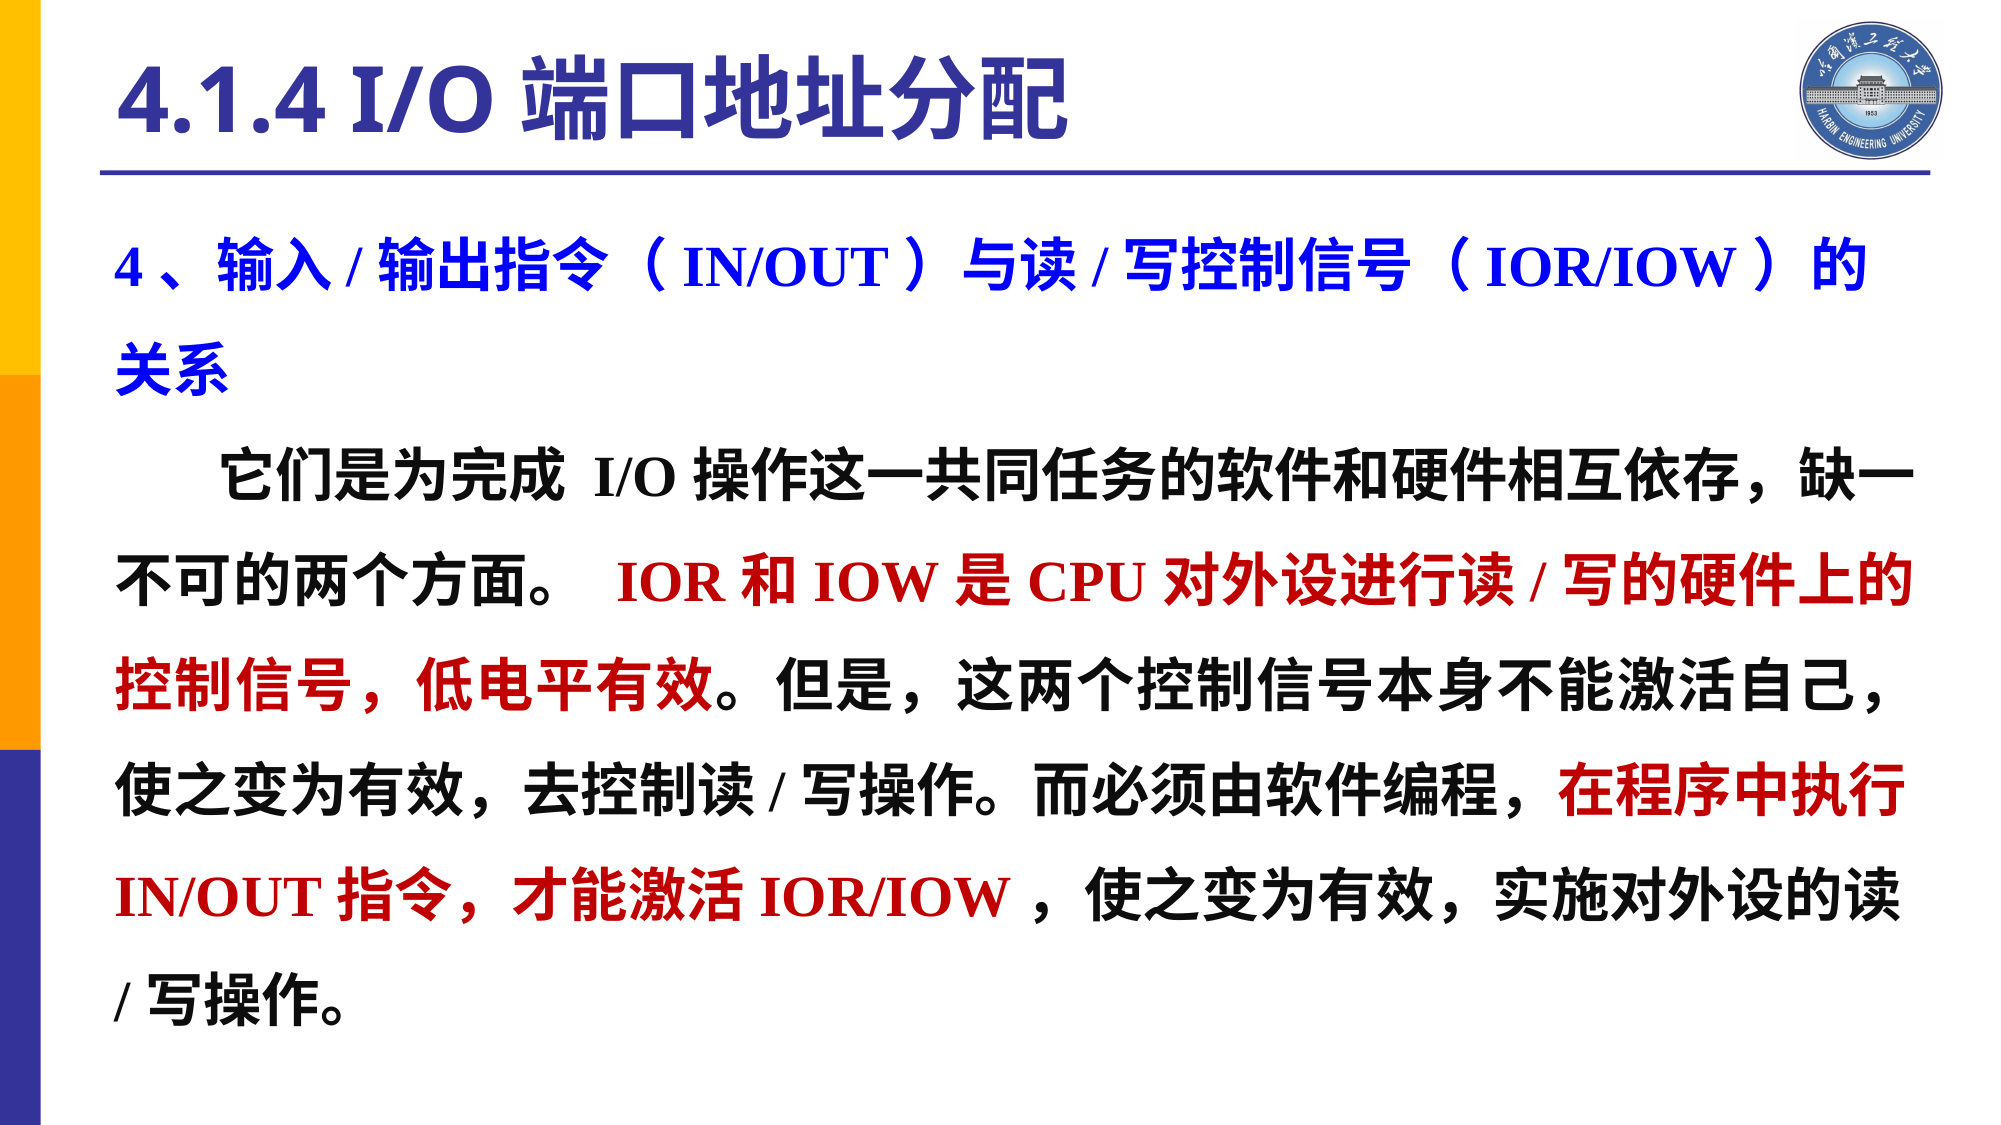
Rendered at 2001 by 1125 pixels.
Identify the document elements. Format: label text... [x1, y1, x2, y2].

text_box 4.1.4 I/O端口地址分配 [102, 30, 1590, 161]
picture [1538, 9, 1979, 165]
list 4、输入/输出指令（IN/OUT）与读/写控制信号（IOR/IOW）的关系 它们是为完成 I/O操作这一共同任务的软件和硬件相互依存，缺一不可的两个方面。 IOR和IOW是CPU对外设进行读/写的硬件上的控制信号，低电平有效。但是，这两个控制信号本身不能激活自己，使之变为有效，去控制读/写操作。而必须由软件编程，在程序中执行IN/OUT指令，才能激活IOR/IOW，使之变为有效，实施对外设的读/写操作。 [99, 186, 1931, 996]
